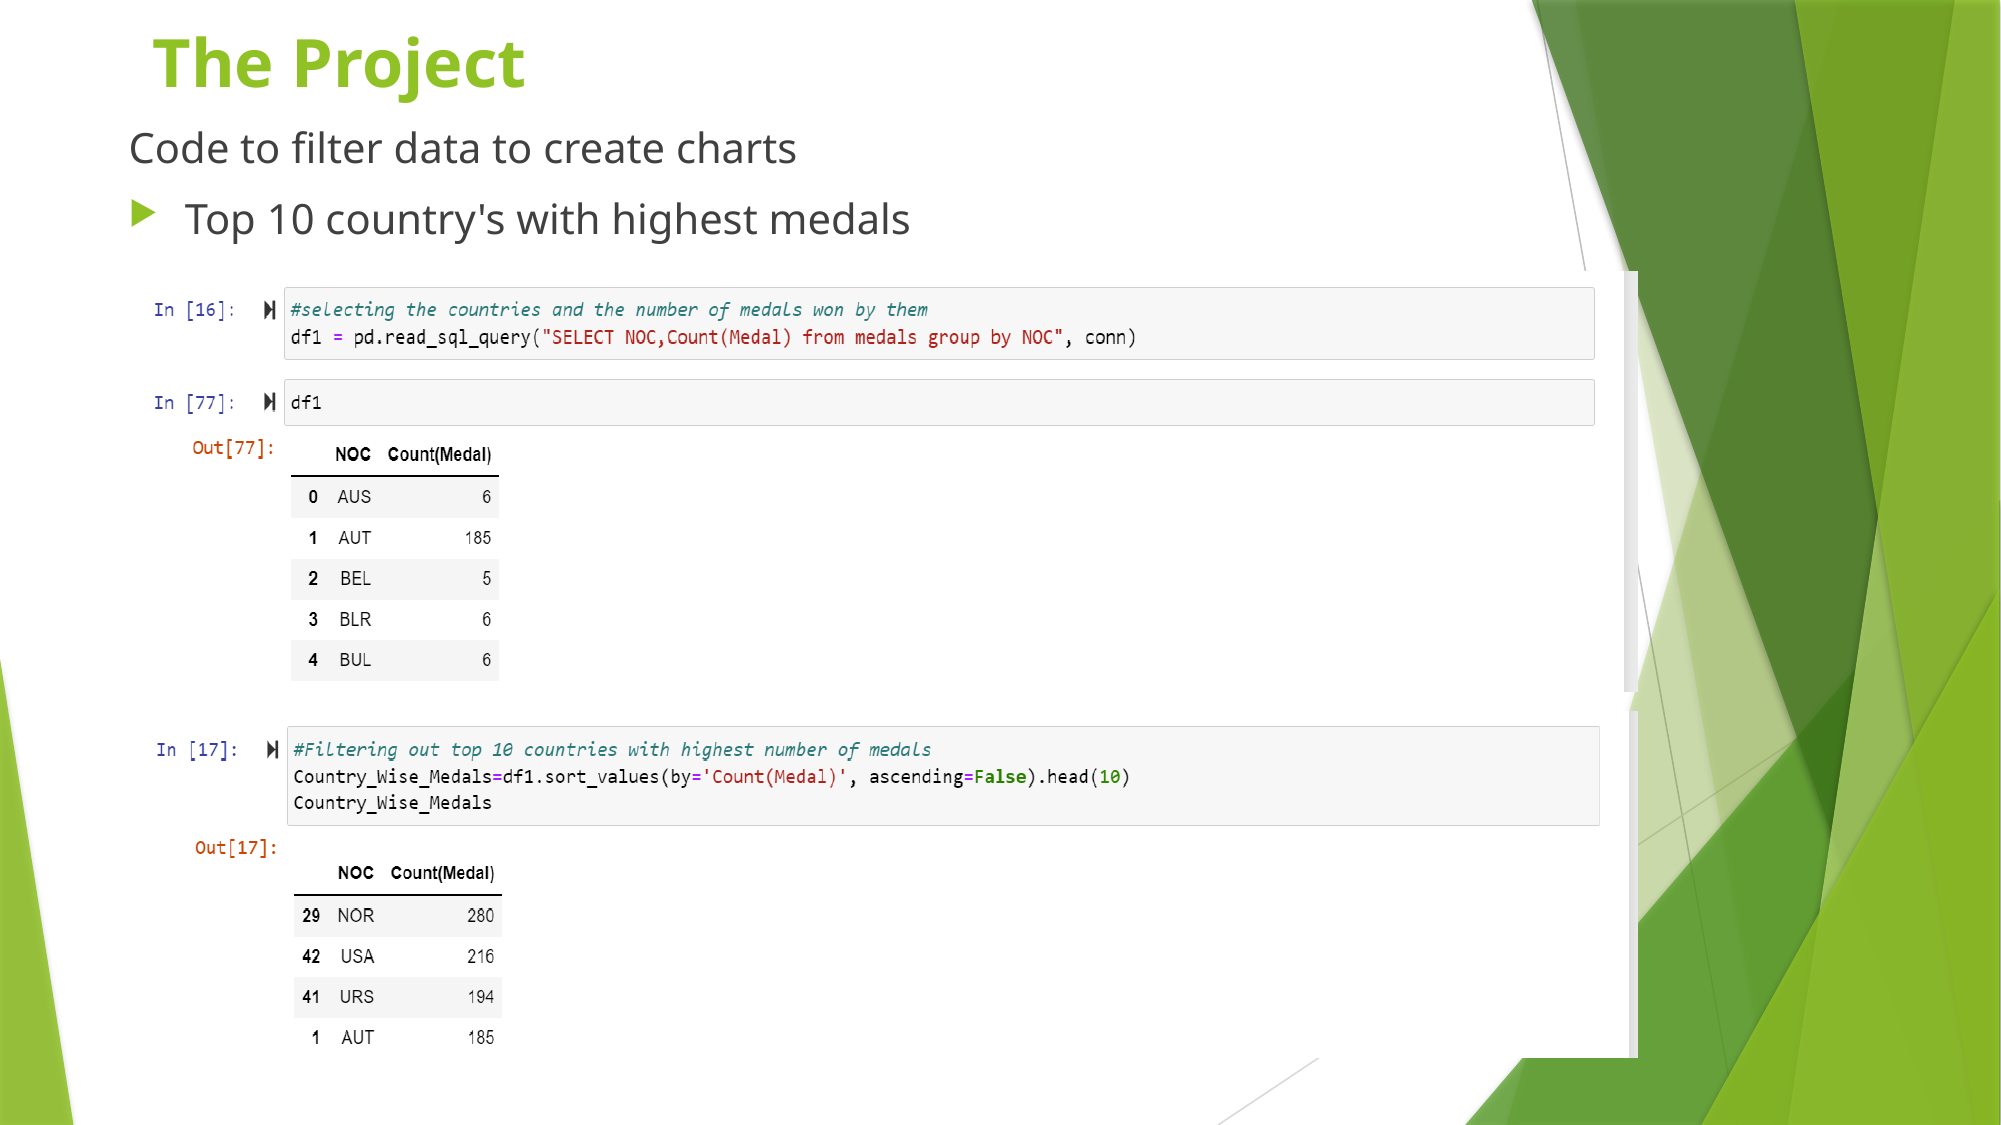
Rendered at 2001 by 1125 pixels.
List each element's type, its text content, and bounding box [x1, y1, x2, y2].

title The Project [137, 13, 1863, 136]
list Code to filter data to create charts Top 10 country's with highest medals [113, 114, 1839, 272]
picture [132, 710, 1638, 1059]
picture [136, 271, 1638, 693]
